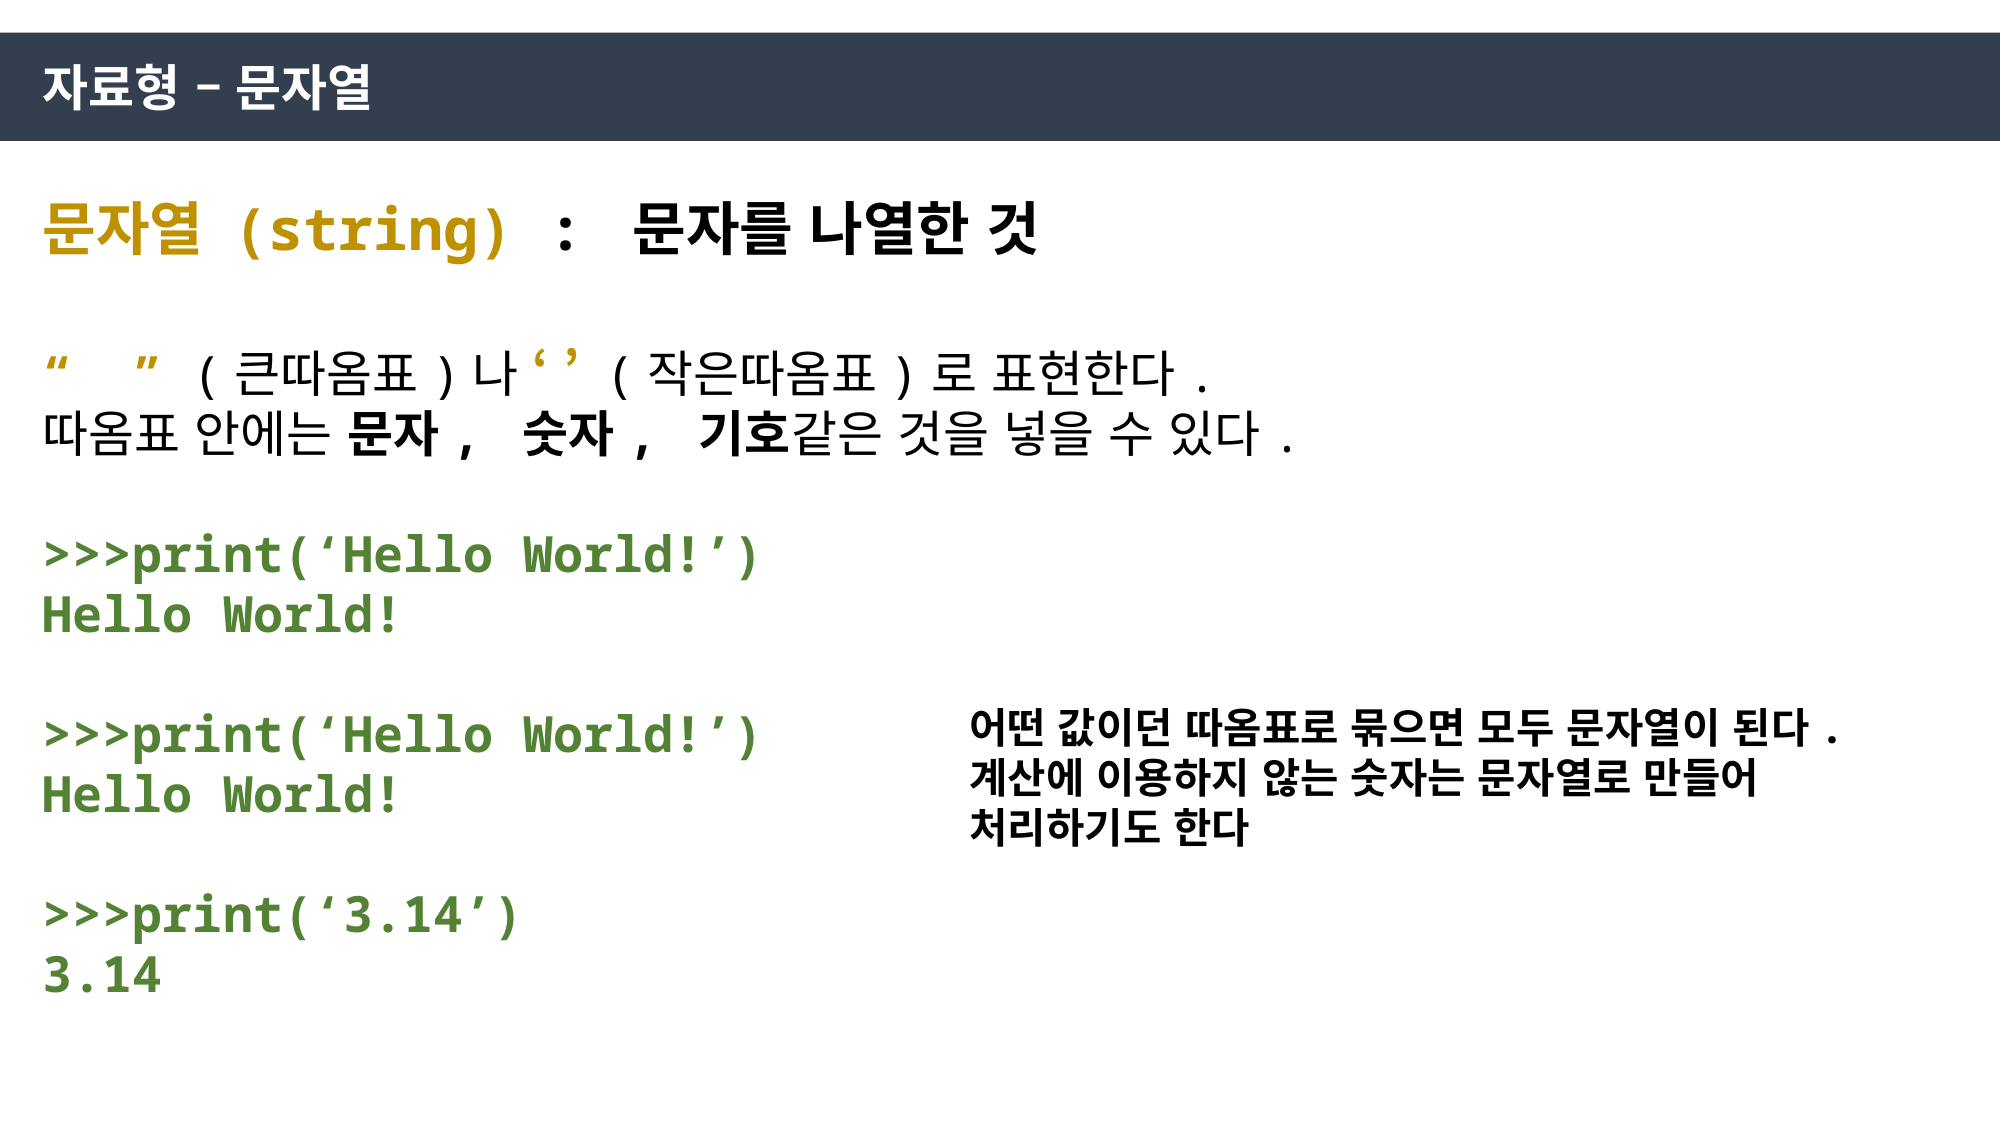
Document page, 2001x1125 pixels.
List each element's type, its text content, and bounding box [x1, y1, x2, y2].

text_box [0, 32, 2000, 142]
text_box 어떤 값이던 따옴표로 묶으면 모두 문자열이 된다. 계산에 이용하지 않는 숫자는 문자열로 만들어 처리하기도 한다 [954, 694, 1972, 860]
text_box 자료형 – 문자열 [28, 48, 1517, 184]
text_box 문자열 (string) : 문자를 나열한 것 “ ” (큰따옴표)나 ‘ ’ (작은따옴표)로 표현한다. 따옴표 안에는 문자, 숫자, 기호같은 것을 넣을 수 있다. >>>print(‘Hello World!’) Hello World! >>>print(‘Hello World!’) Hello World! >>>print(‘3.14’) 3.14 [28, 184, 1393, 1125]
